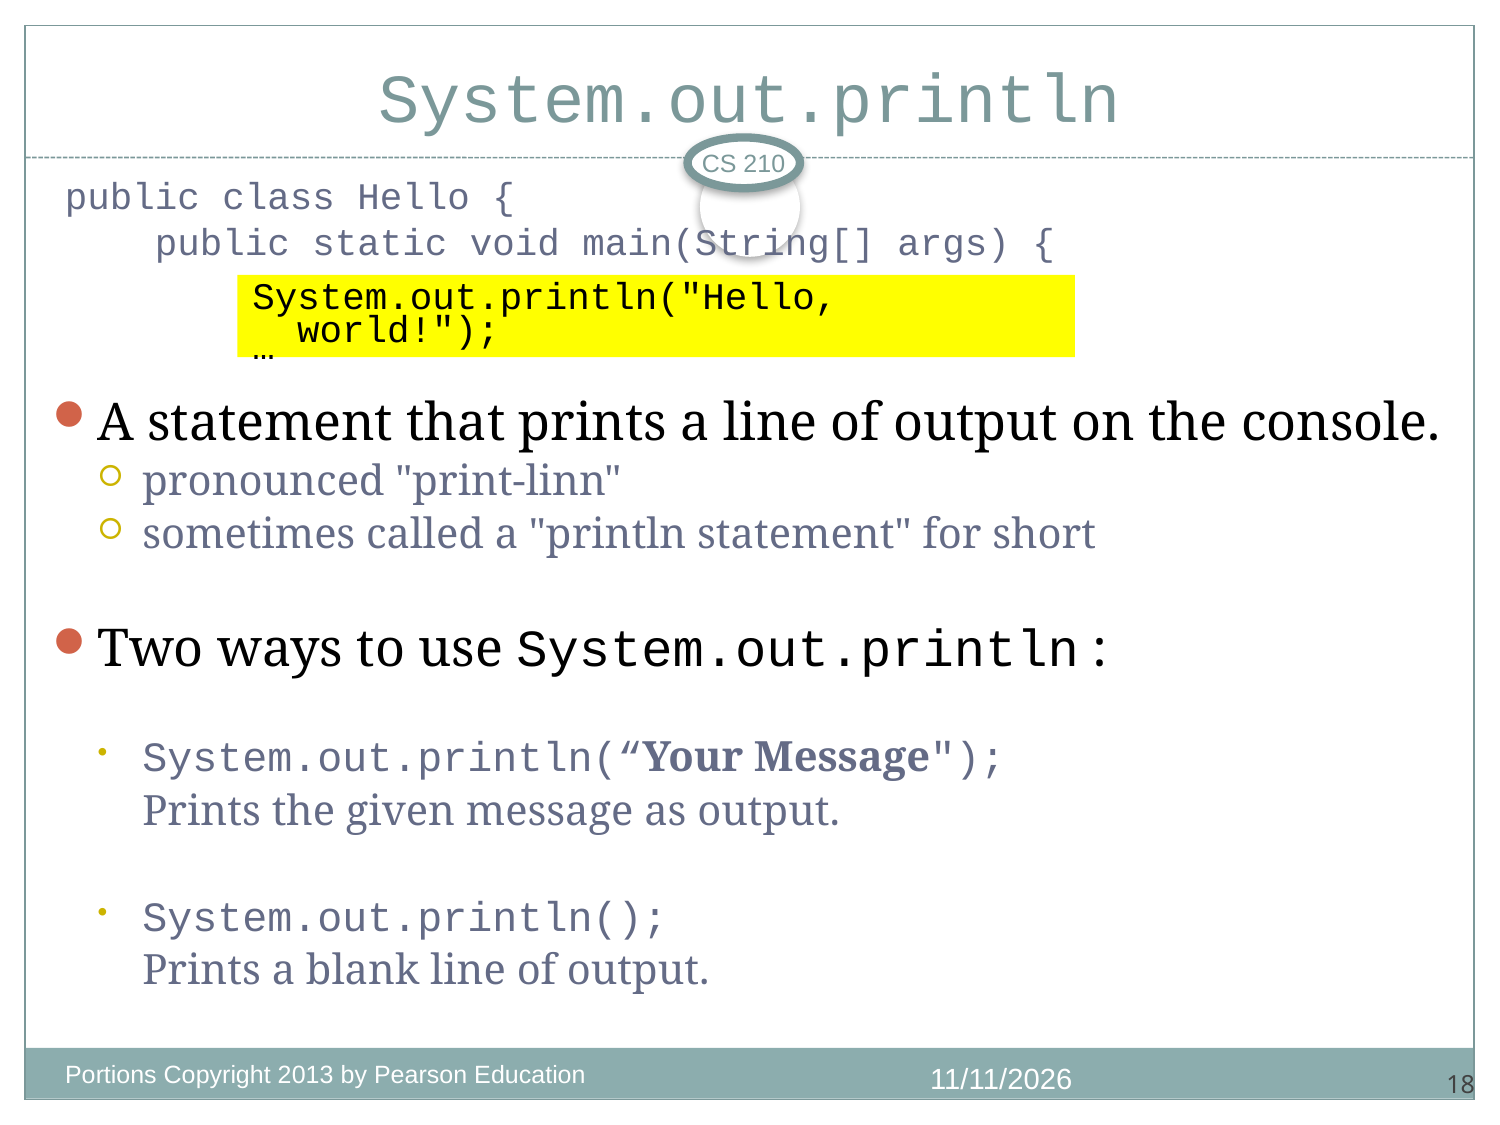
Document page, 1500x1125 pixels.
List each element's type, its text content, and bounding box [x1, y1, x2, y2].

slide_number CS 210 [675, 137, 813, 171]
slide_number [837, 1052, 1088, 1113]
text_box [49, 174, 1076, 378]
title System.out.println [49, 37, 1450, 144]
list A statement that prints a line of output on the console. pronounced "print-linn" sometimes called a "println statement" for short Two ways to use System.out.println : System.out.println(“Your Message"); Prints the given message as output. System.out.println(); Prints a blank line of output. [37, 387, 1463, 1038]
footer Portions Copyright 2013 by Pearson Education [50, 1051, 663, 1112]
